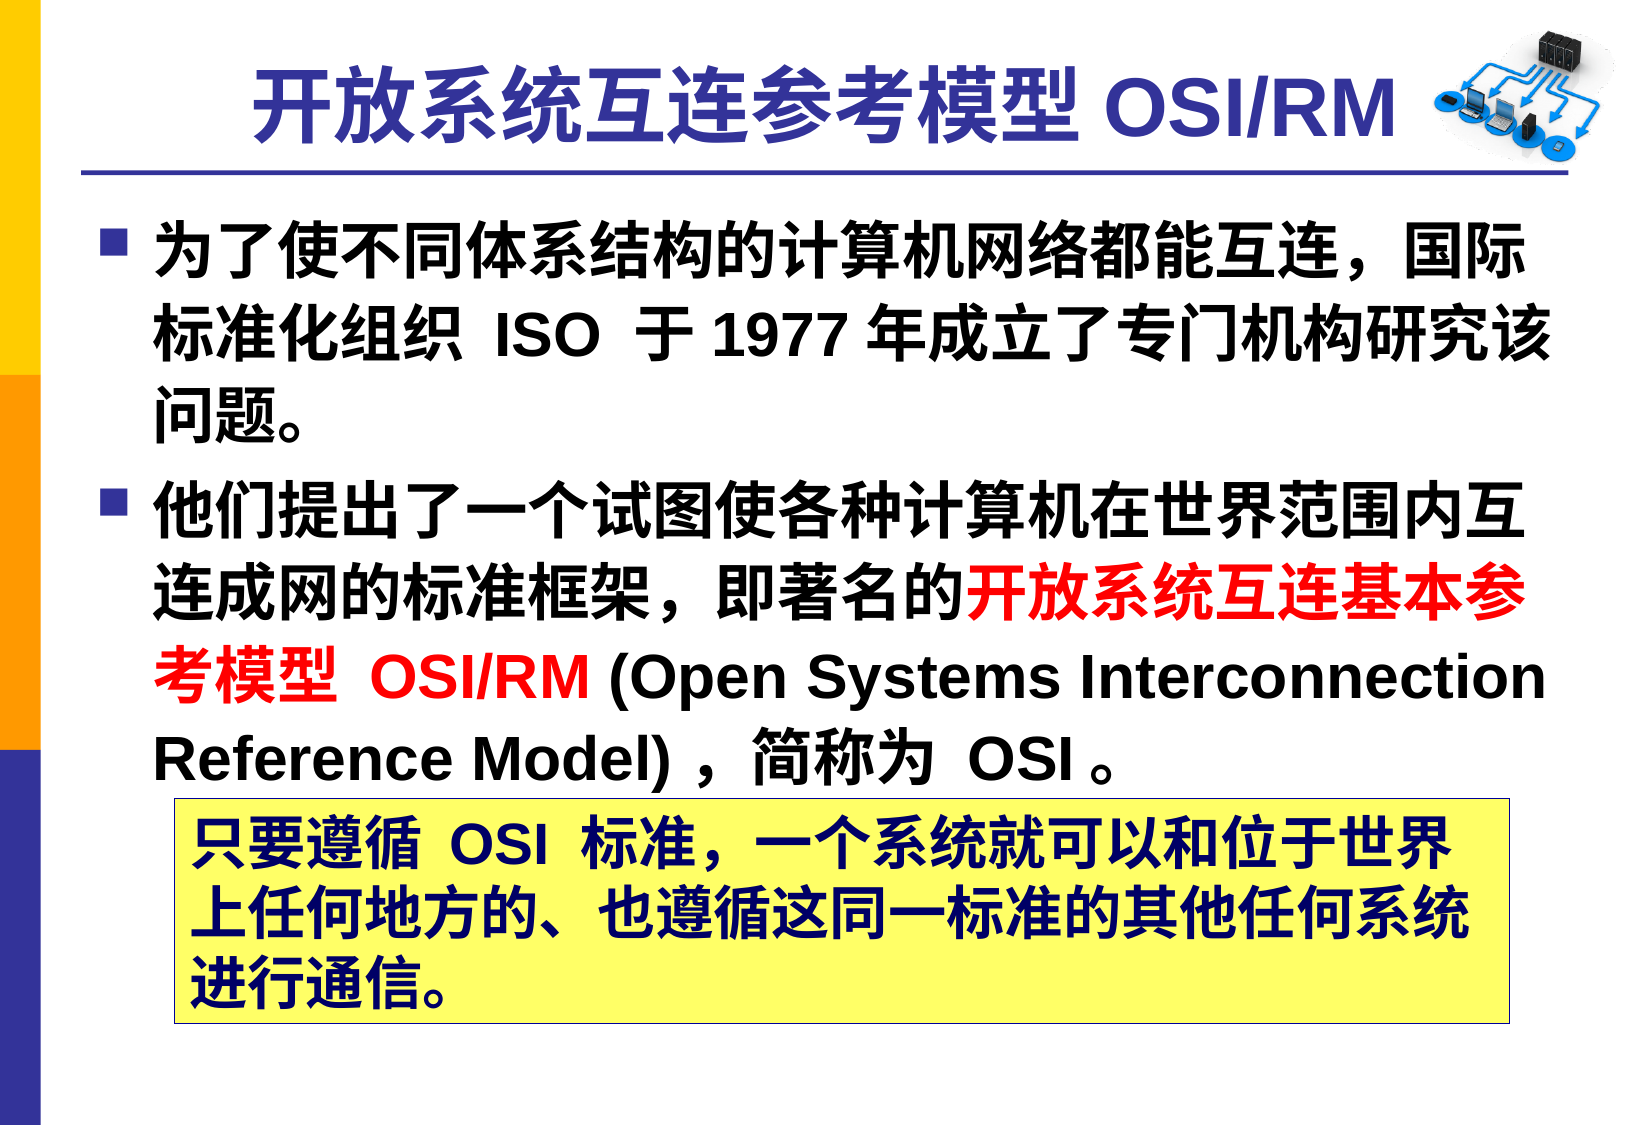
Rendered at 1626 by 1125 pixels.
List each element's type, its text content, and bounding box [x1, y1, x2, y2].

list 为了使不同体系结构的计算机网络都能互连，国际标准化组织 ISO 于1977年成立了专门机构研究该问题。 他们提出了一个试图使各种计算机在世界范围内互连成网的标准框架，即著名的开放系统互连基本参考模型 OSI/RM (Open Systems Interconnection Reference Model)，简称为 OSI。 [81, 196, 1569, 1006]
title 开放系统互连参考模型OSI/RM [81, 30, 1569, 161]
picture [1431, 30, 1616, 165]
text_box 只要遵循 OSI 标准，一个系统就可以和位于世界上任何地方的、也遵循这同一标准的其他任何系统进行通信。 [174, 798, 1510, 1024]
